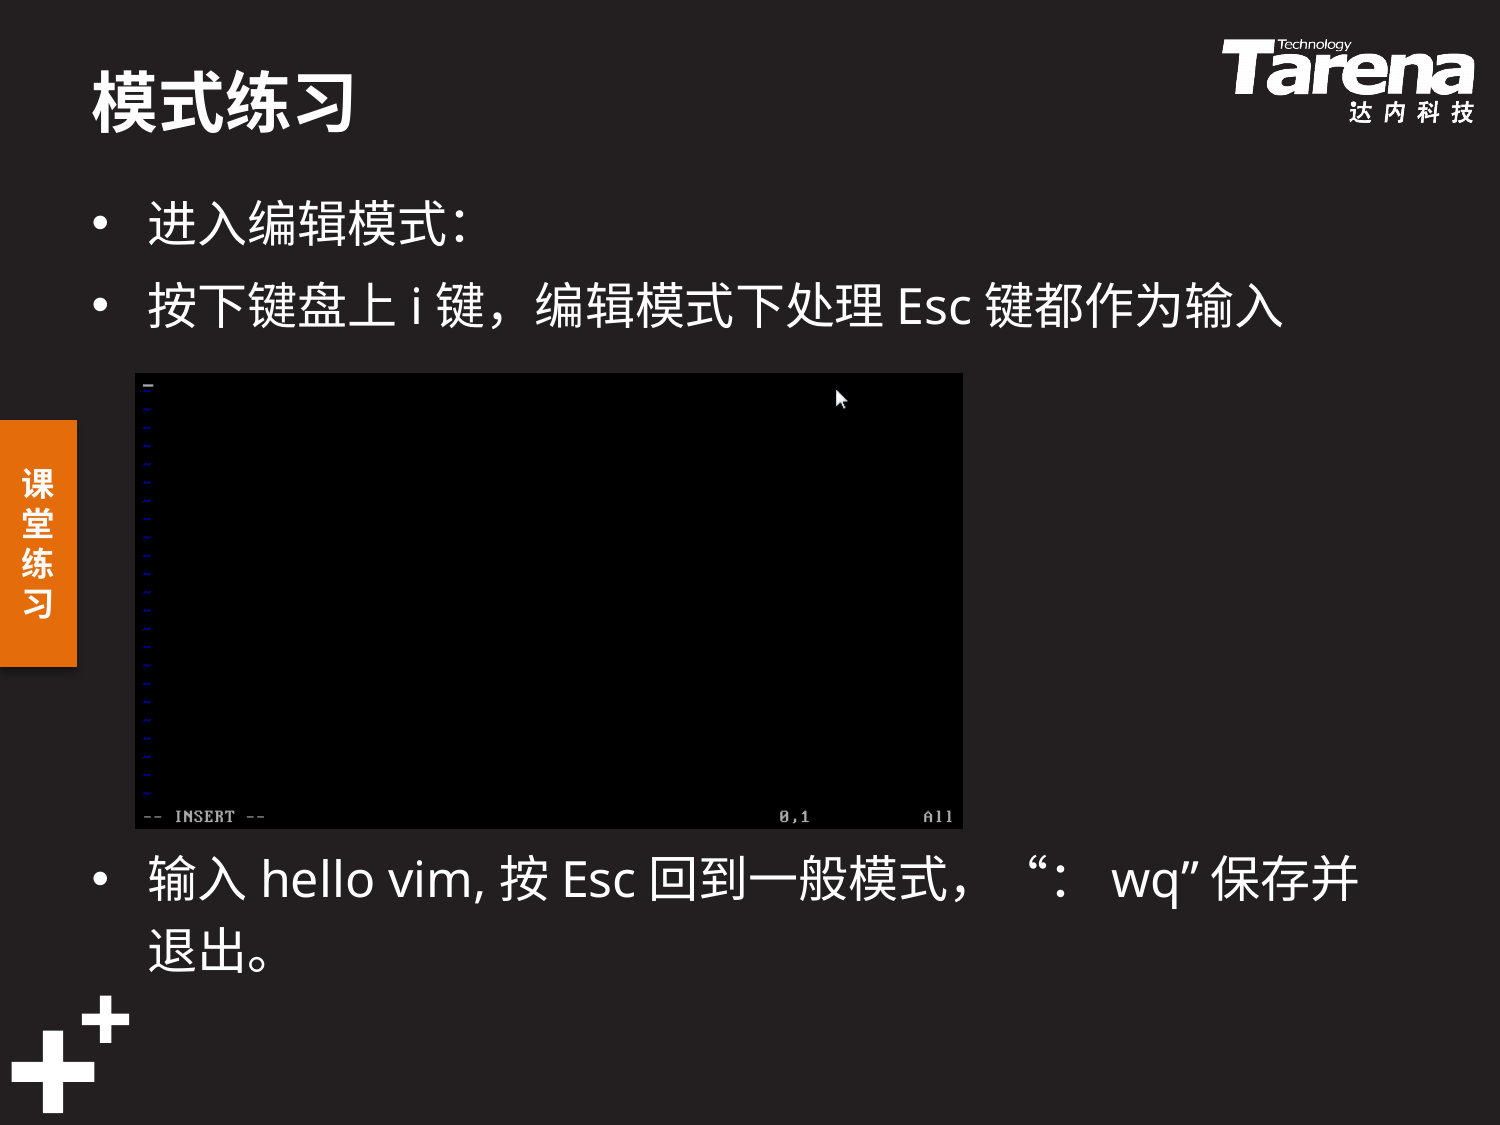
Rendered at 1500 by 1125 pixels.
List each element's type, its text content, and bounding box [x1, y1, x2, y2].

title 模式练习 [76, 42, 1188, 160]
picture [135, 373, 963, 829]
list 进入编辑模式： 按下键盘上i键，编辑模式下处理Esc键都作为输入 输入hello vim,按Esc回到一般模式，“：wq”保存并退出。 [76, 172, 1400, 1012]
picture [1222, 39, 1475, 123]
